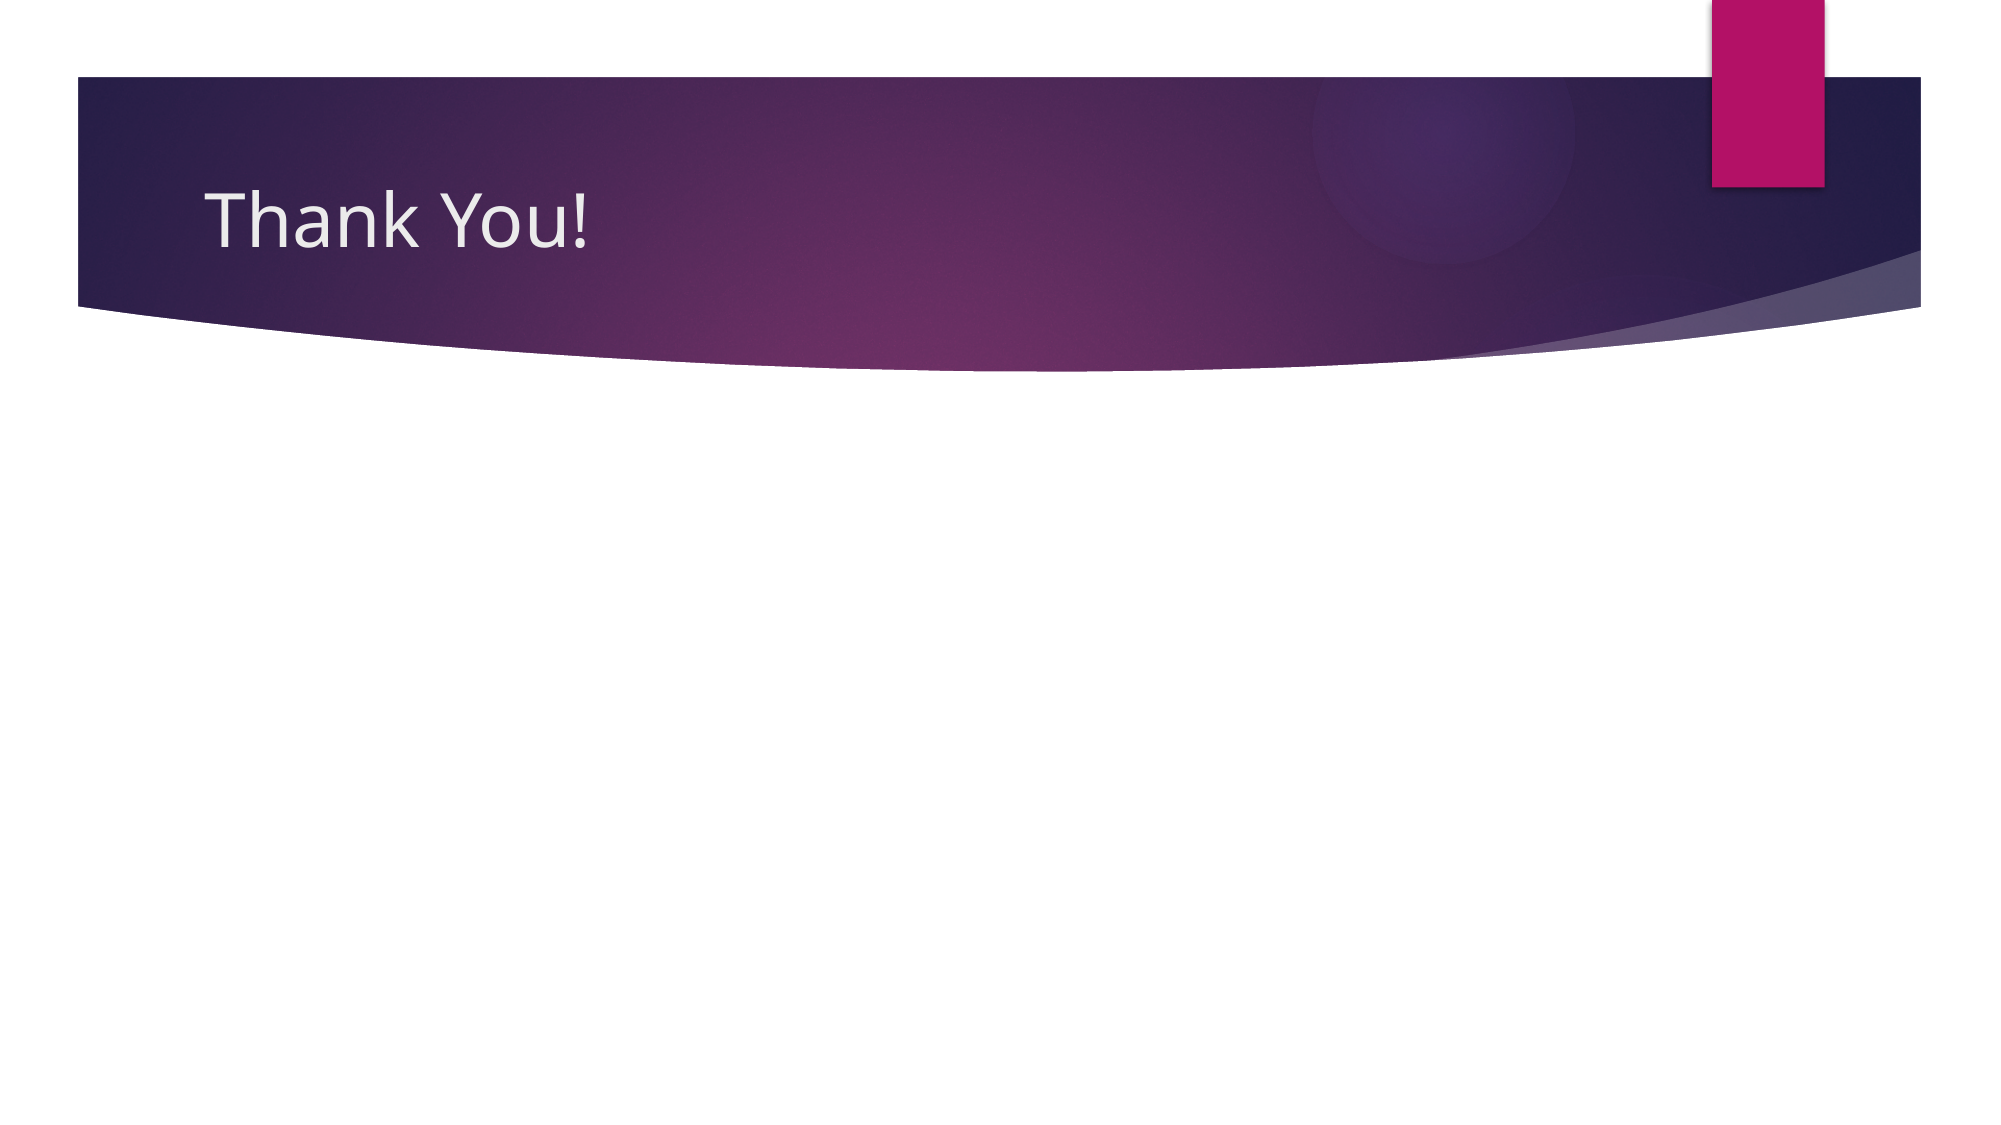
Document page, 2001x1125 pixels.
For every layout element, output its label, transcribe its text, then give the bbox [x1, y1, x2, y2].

title Thank You! [189, 159, 1627, 276]
